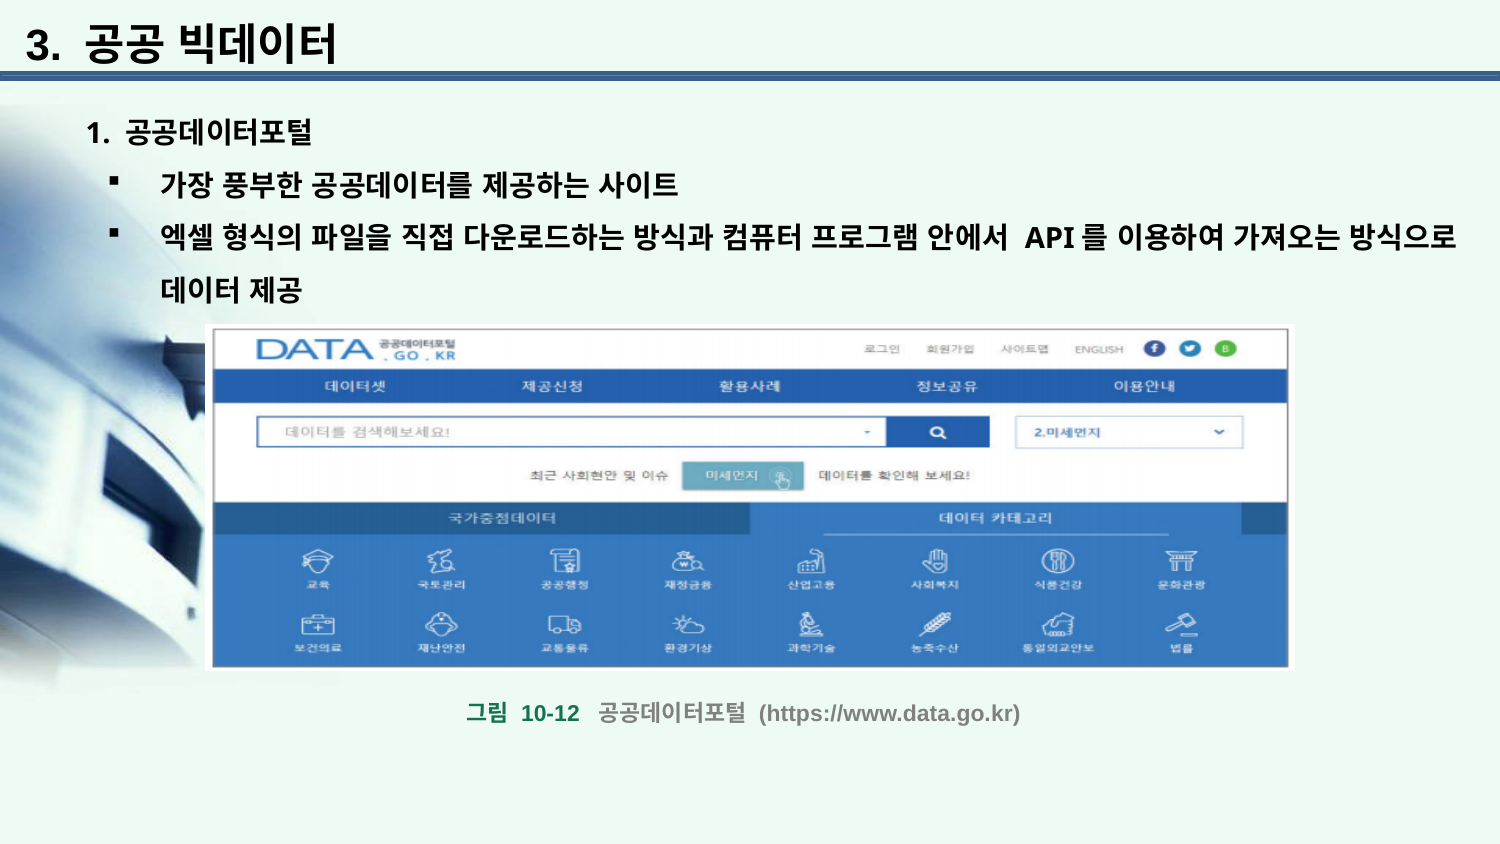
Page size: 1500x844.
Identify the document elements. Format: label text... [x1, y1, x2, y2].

list 1. 공공데이터포털 가장 풍부한 공공데이터를 제공하는 사이트 엑셀 형식의 파일을 직접 다운로드하는 방식과 컴퓨터 프로그램 안에서 API를 이용하여 가져오는 방식으로 데이터 제공 [70, 89, 1474, 306]
text_box 그림 10-12 공공데이터포털 (https://www.data.go.kr) [451, 679, 1049, 721]
picture [0, 81, 1500, 844]
picture [0, 0, 1500, 71]
text_box 3. 공공 빅데이터 [14, 10, 1309, 95]
